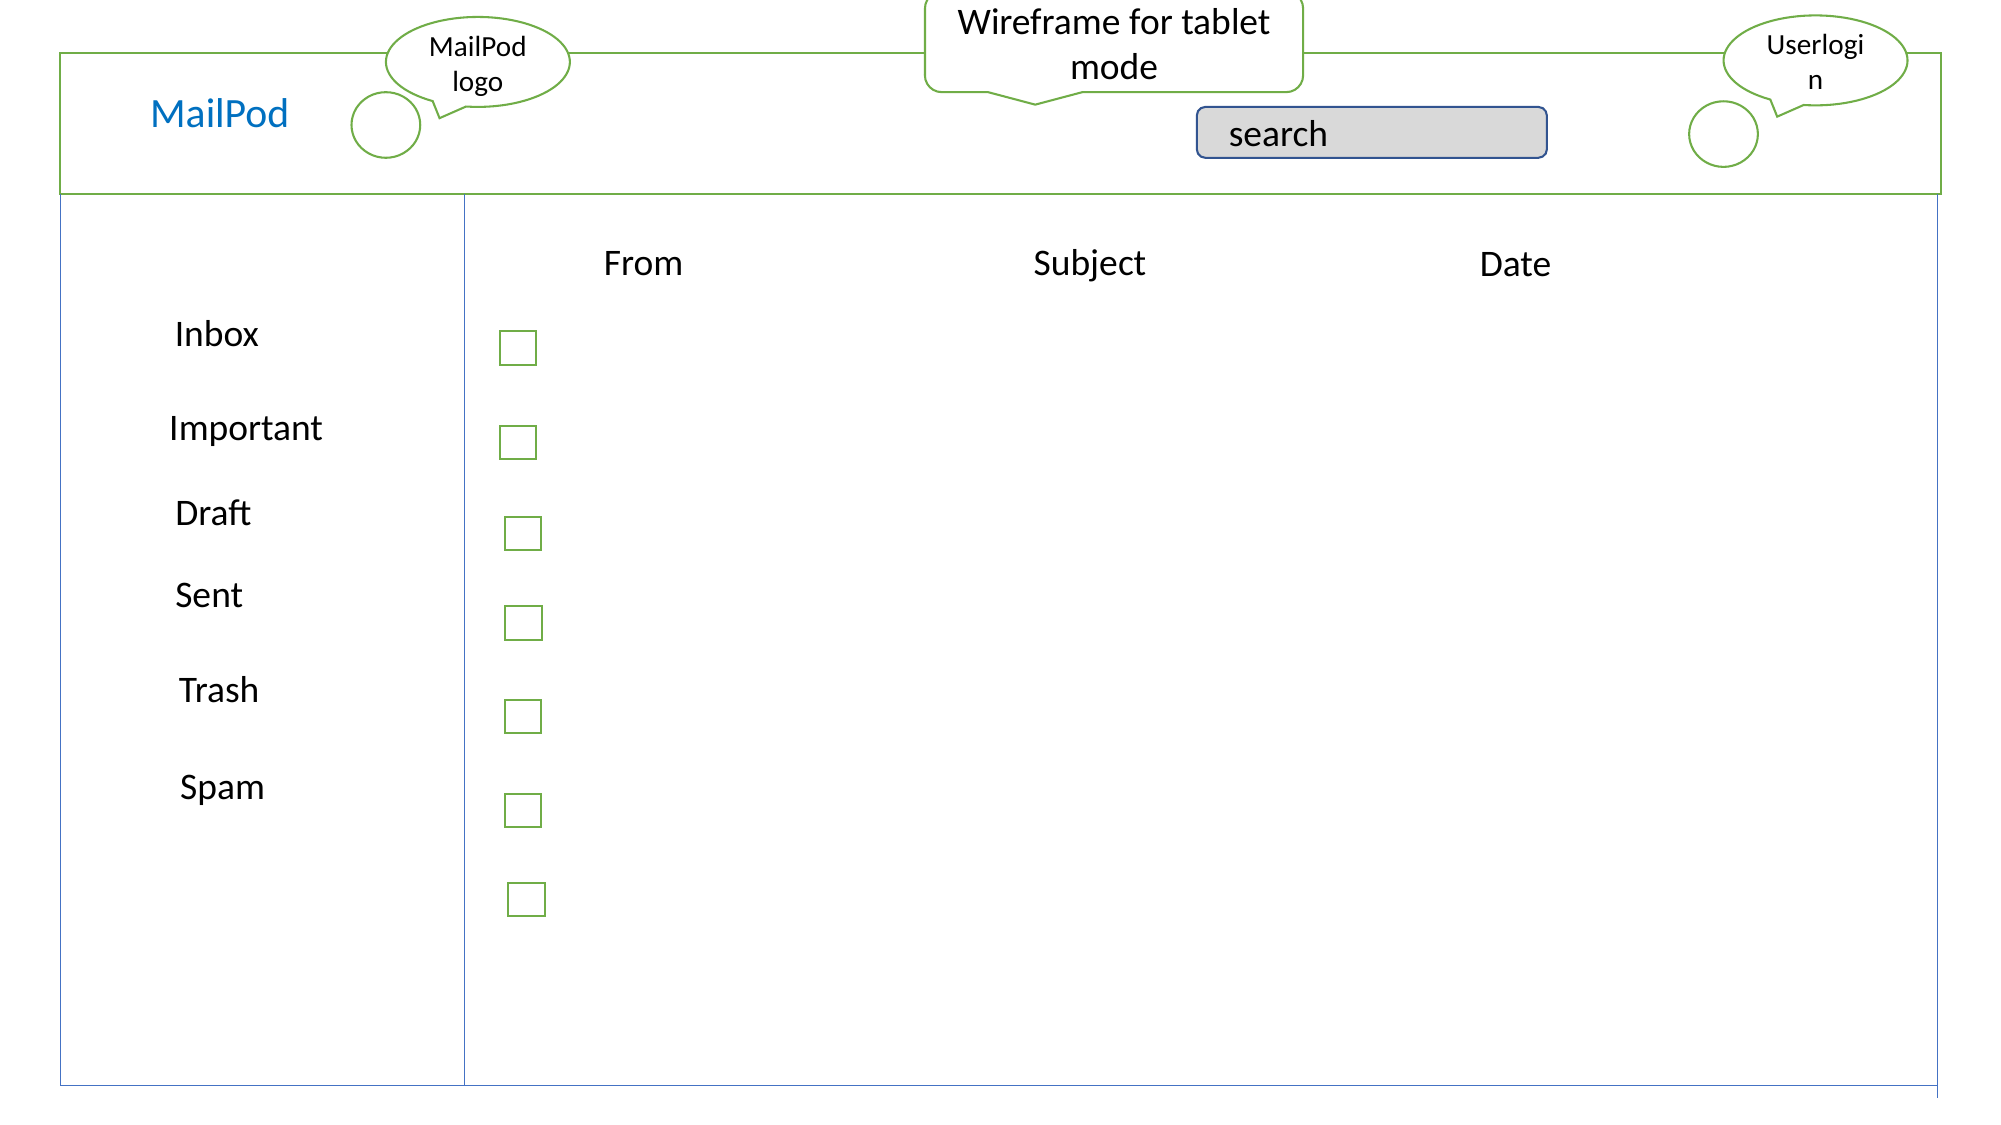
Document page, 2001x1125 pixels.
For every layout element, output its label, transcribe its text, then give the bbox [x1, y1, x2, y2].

text_box search [1214, 102, 1614, 162]
text_box Userlogin [1722, 14, 1909, 119]
text_box Draft [160, 480, 339, 562]
text_box Spam [165, 754, 344, 860]
text_box [499, 330, 537, 366]
text_box [507, 882, 546, 917]
text_box Important [154, 395, 346, 455]
text_box MailPod [134, 78, 305, 144]
text_box [1688, 100, 1759, 168]
text_box [350, 91, 422, 159]
text_box Subject [1018, 230, 1197, 335]
text_box Date [1465, 231, 1644, 337]
text_box From [589, 230, 768, 335]
text_box [504, 699, 542, 734]
text_box Wireframe for tablet mode [923, 0, 1305, 106]
text_box [59, 52, 1942, 195]
text_box Inbox [159, 301, 274, 362]
text_box [1195, 105, 1214, 159]
text_box MailPod logo [384, 15, 571, 120]
text_box Sent [160, 562, 339, 668]
text_box [499, 425, 537, 460]
text_box [504, 516, 542, 551]
text_box Trash [164, 657, 343, 762]
text_box [504, 793, 542, 828]
text_box [504, 605, 543, 641]
